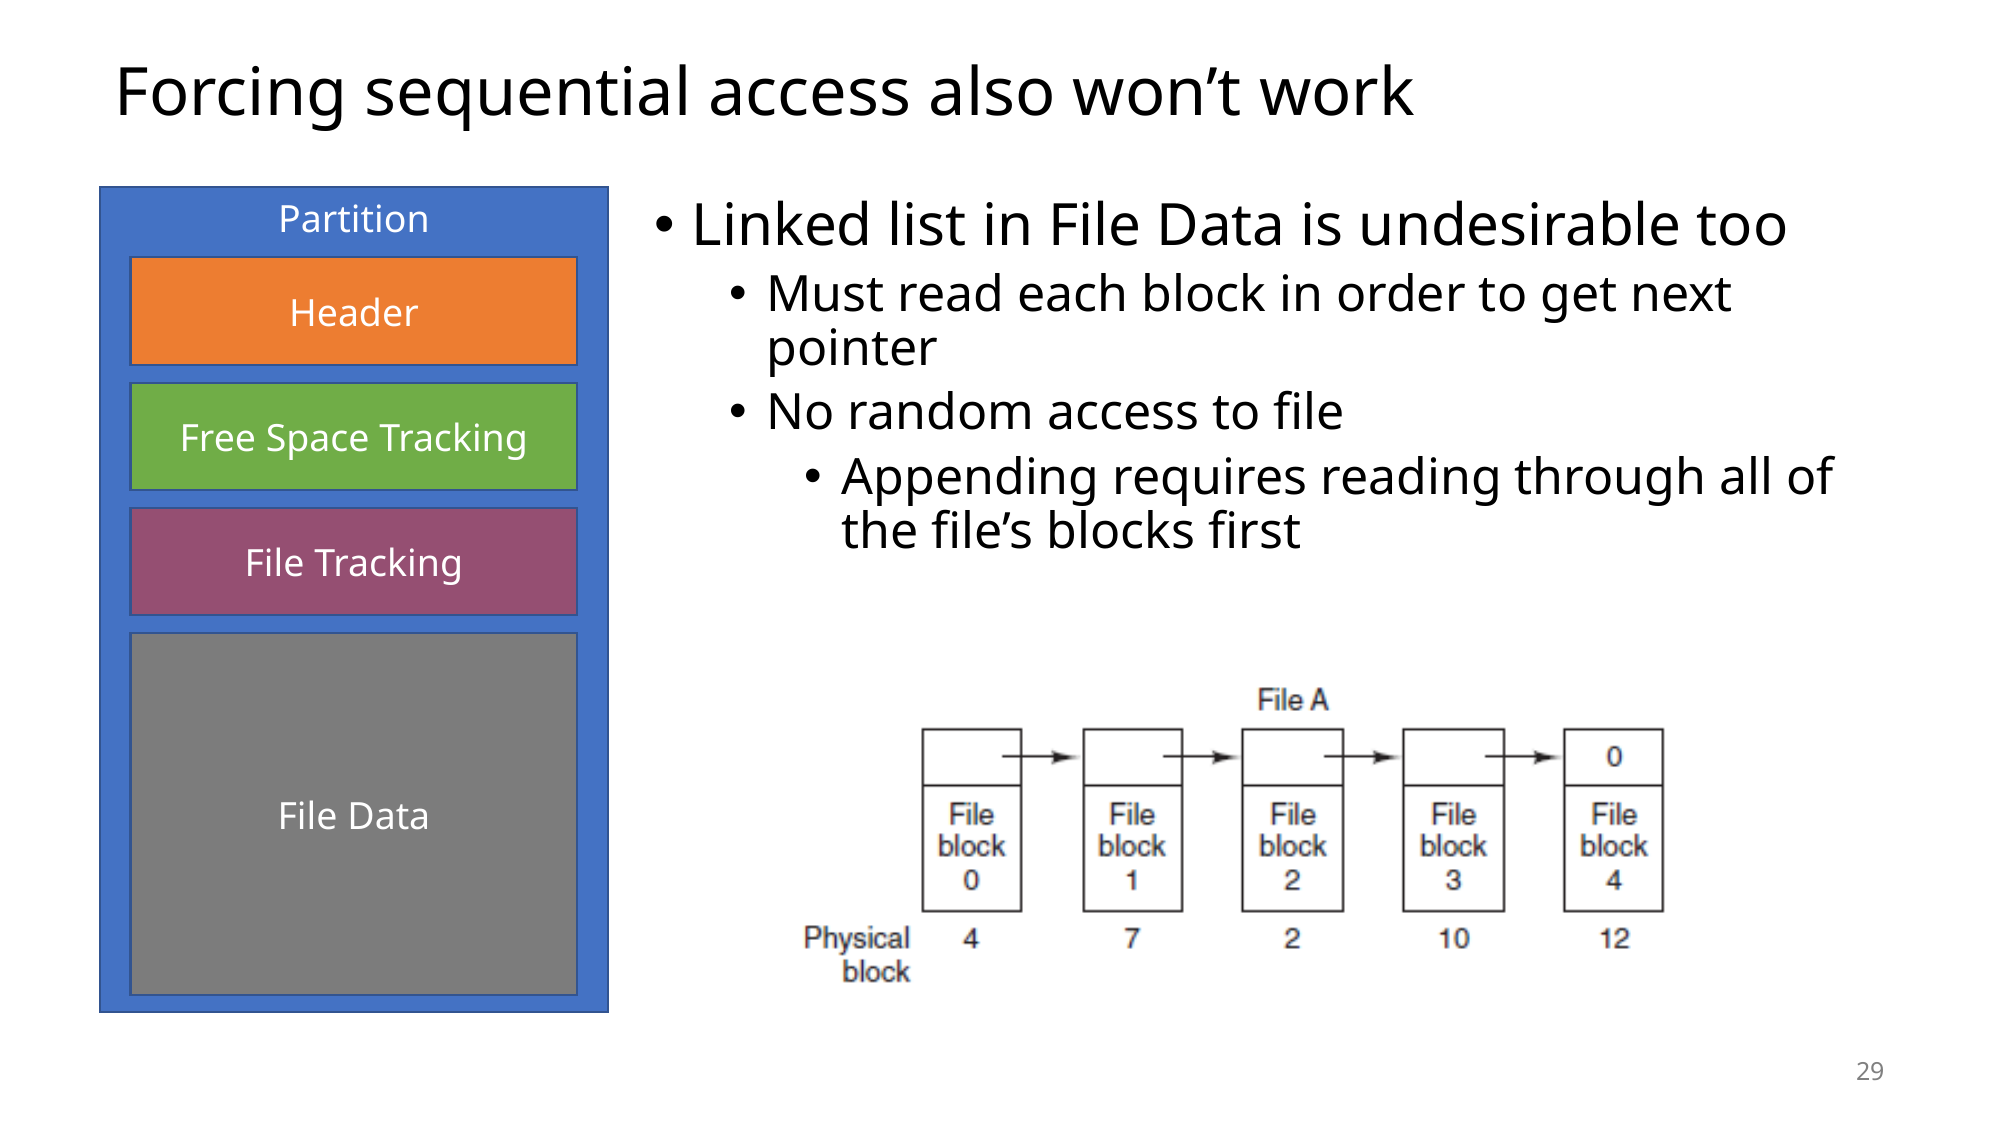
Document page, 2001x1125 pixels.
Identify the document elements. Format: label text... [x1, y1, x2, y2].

title Forcing sequential access also won’t work [99, 37, 1900, 150]
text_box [99, 187, 609, 1013]
picture [777, 675, 1707, 996]
slide_number 29 [1749, 1042, 1900, 1103]
list Linked list in File Data is undesirable too Must read each block in order to get next pointer No random access to file Appending requires reading through all of the file’s blocks first [639, 187, 1900, 1013]
